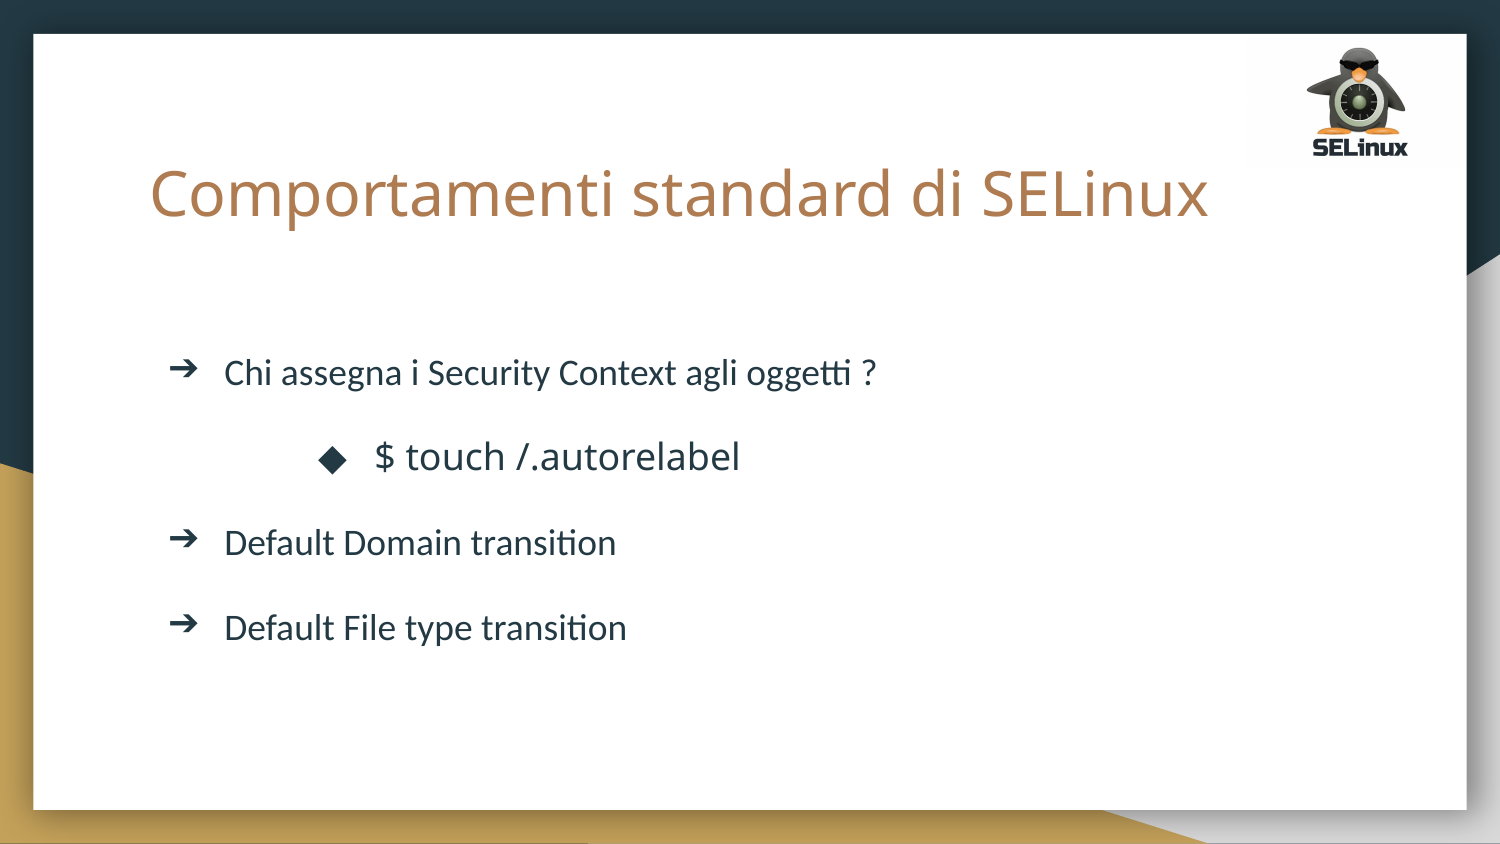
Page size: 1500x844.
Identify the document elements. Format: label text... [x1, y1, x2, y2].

picture [1246, 34, 1465, 170]
title Comportamenti standard di SELinux [134, 138, 1366, 296]
list Chi assegna i Security Context agli oggetti ? $ touch /.autorelabel Default Domain transition Default File type transition [134, 326, 1366, 729]
